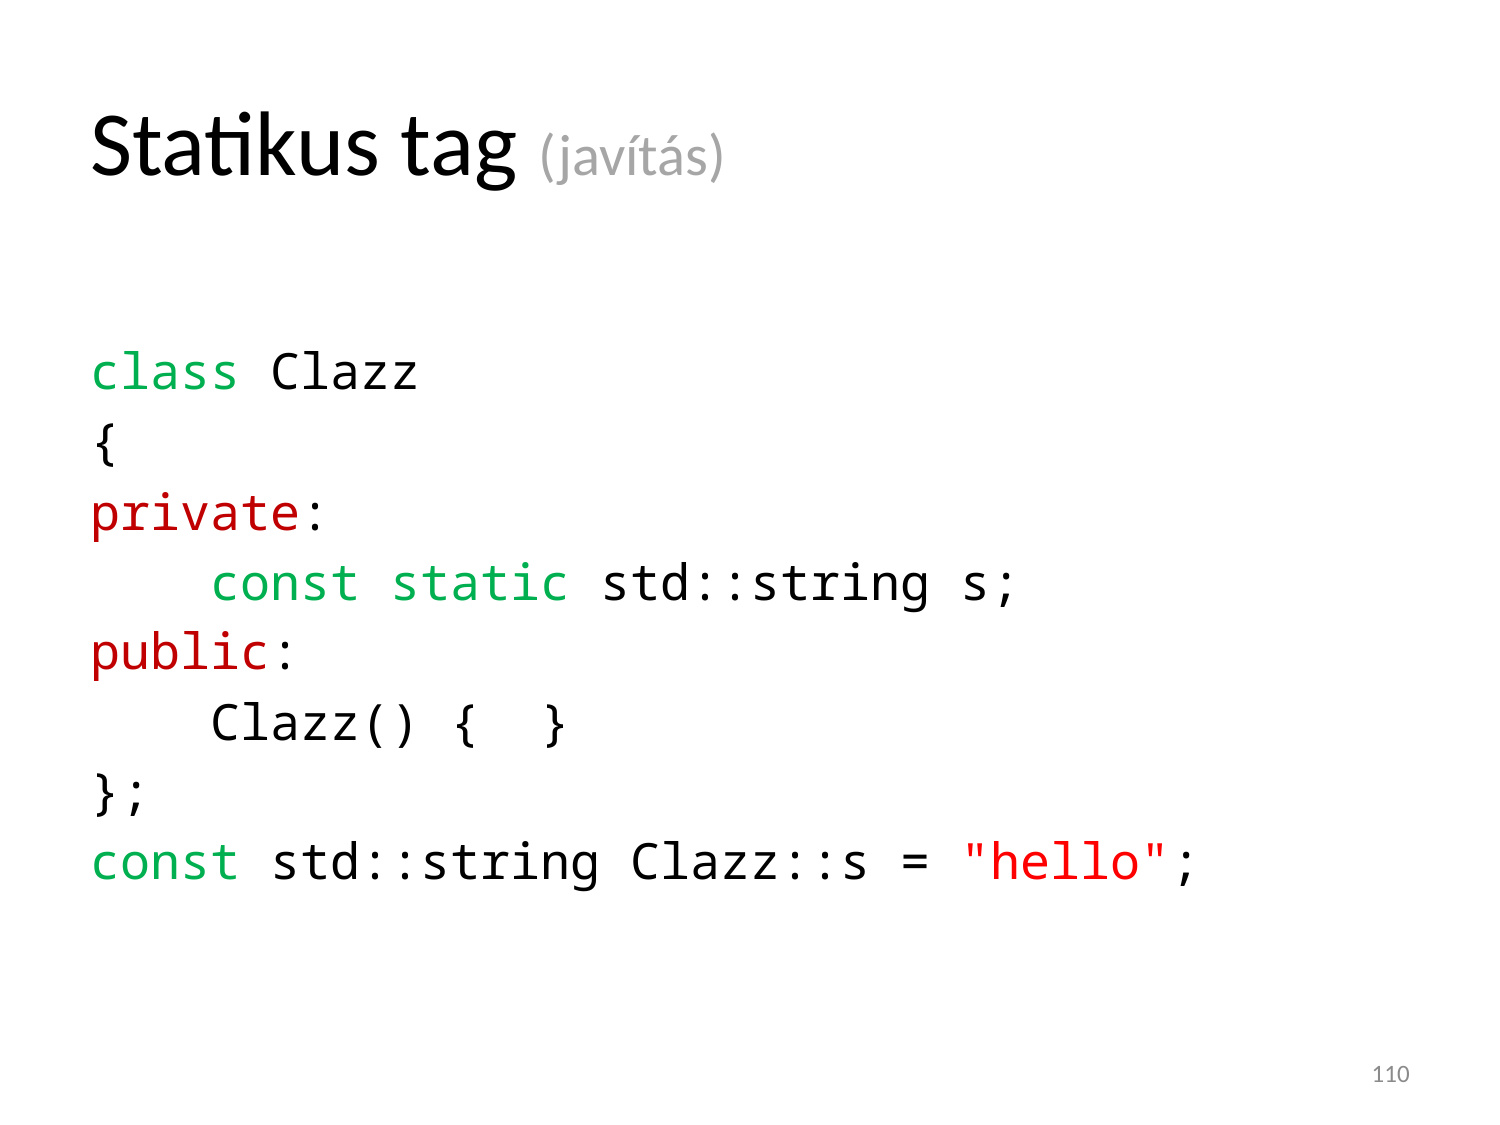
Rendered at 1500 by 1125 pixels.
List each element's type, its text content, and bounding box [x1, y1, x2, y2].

list class Clazz { private: const static std::string s; public: Clazz() { } }; const std::string Clazz::s = "hello"; [74, 262, 1426, 1006]
title Statikus tag (javítás) [74, 44, 1426, 233]
slide_number 110 [1074, 1042, 1425, 1103]
